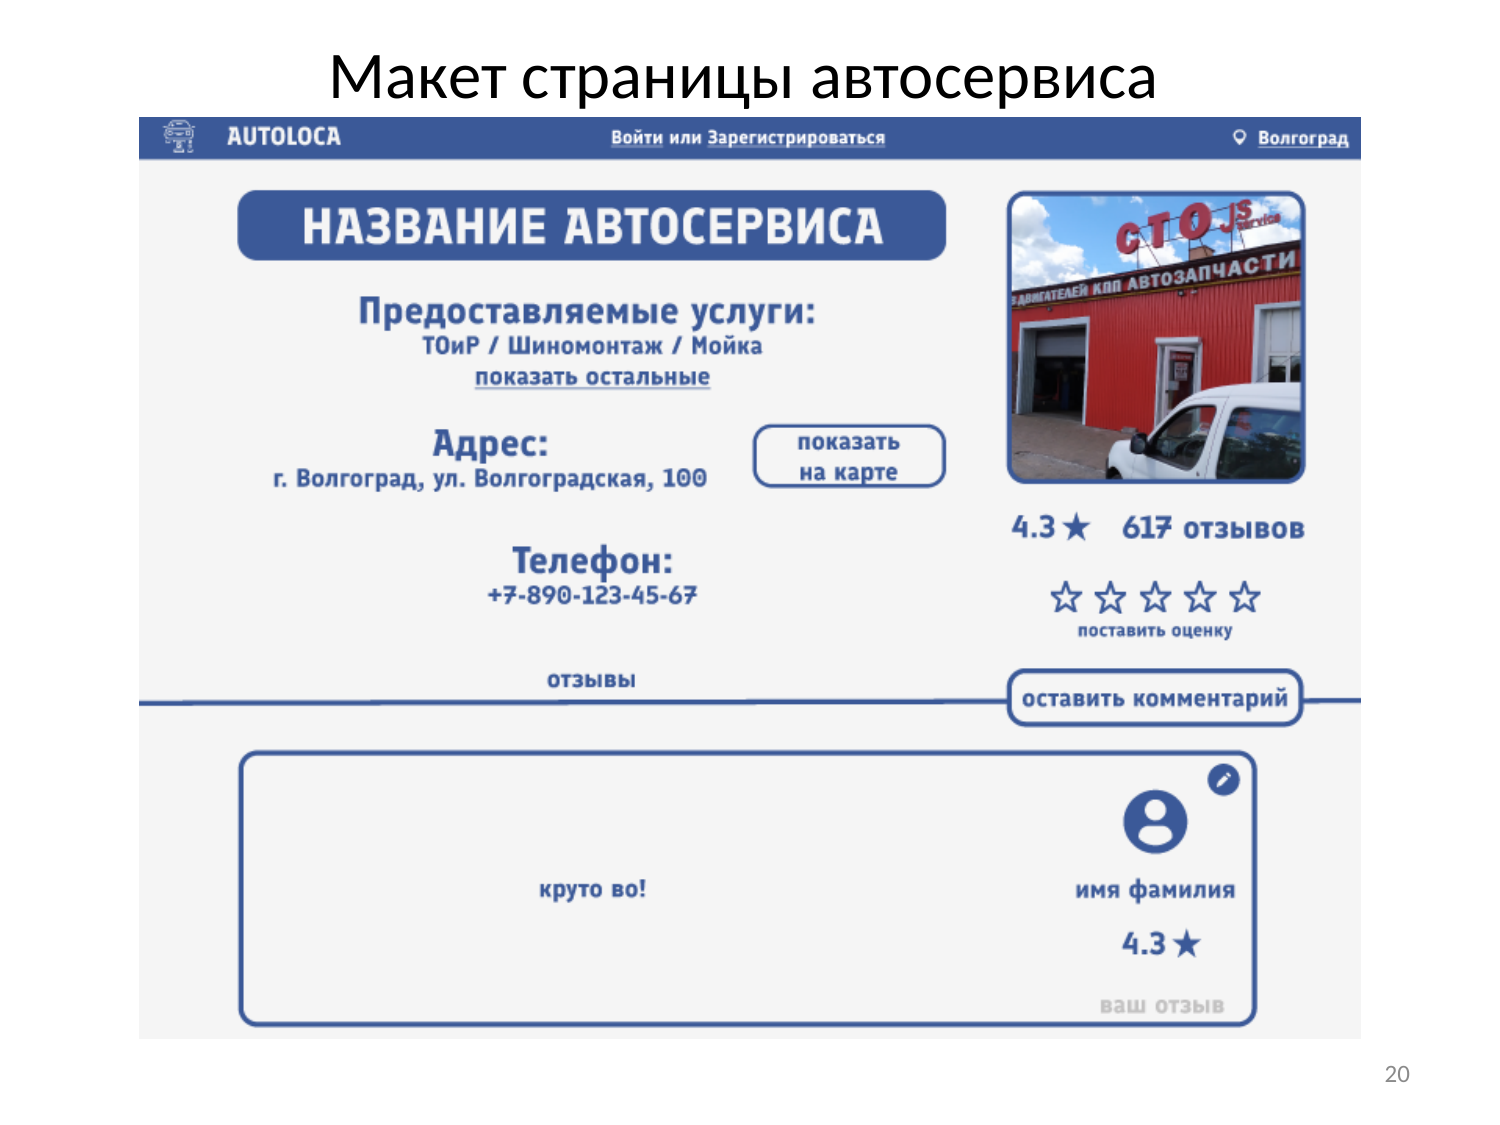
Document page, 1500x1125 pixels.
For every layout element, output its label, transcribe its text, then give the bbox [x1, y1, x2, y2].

title Макет страницы автосервиса [76, 30, 1412, 114]
slide_number 20 [1074, 1042, 1425, 1103]
picture [139, 116, 1361, 1040]
